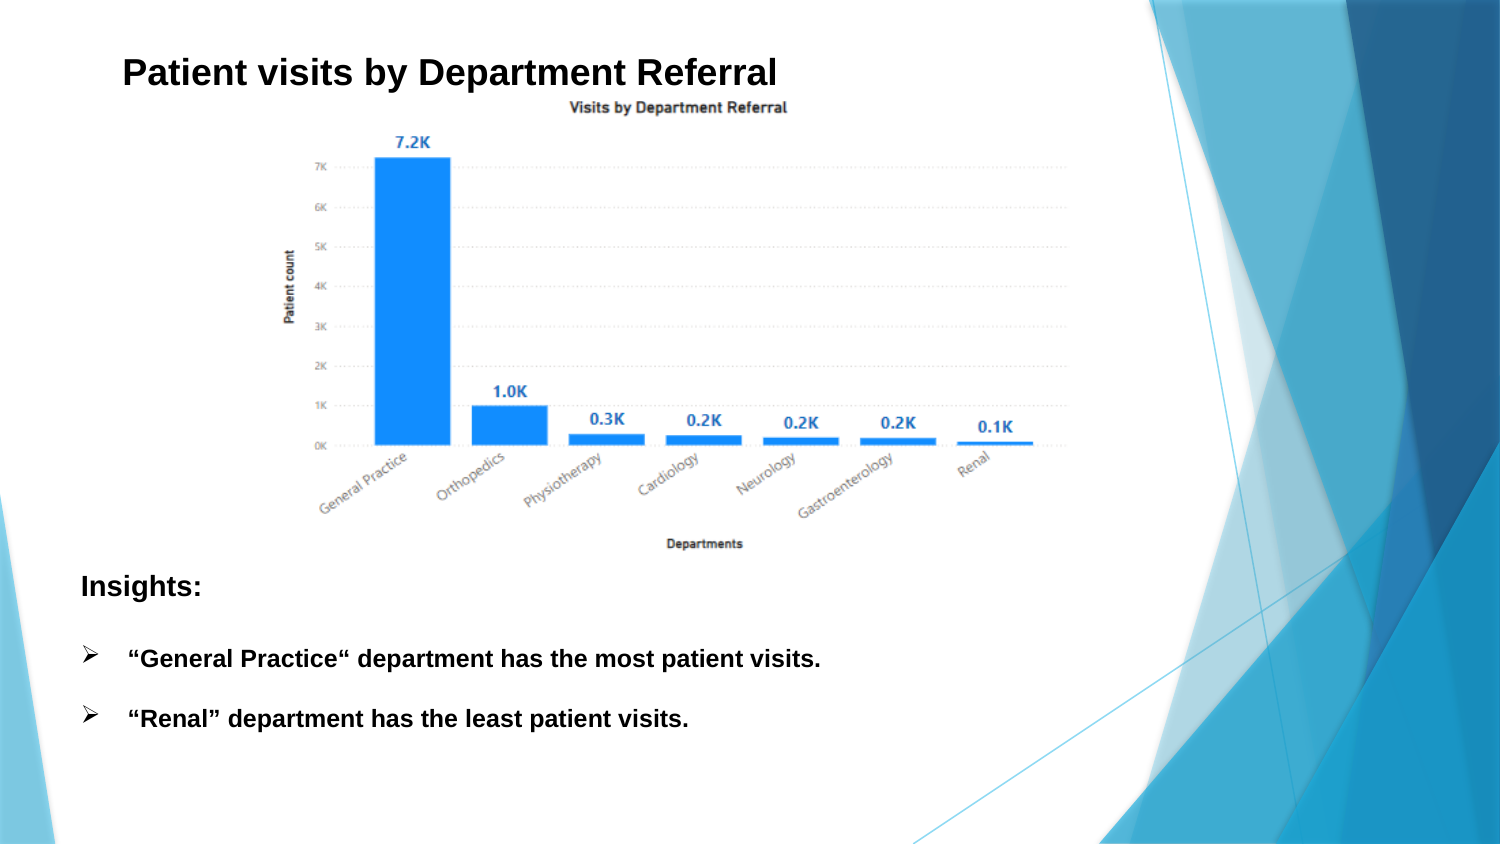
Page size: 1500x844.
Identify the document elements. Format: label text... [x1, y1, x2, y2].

text_box Patient visits by Department Referral [107, 40, 1330, 101]
text_box Insights: “General Practice“ department has the most patient visits. “Renal” department has the least patient visits. [66, 560, 1371, 740]
picture [279, 101, 1071, 552]
